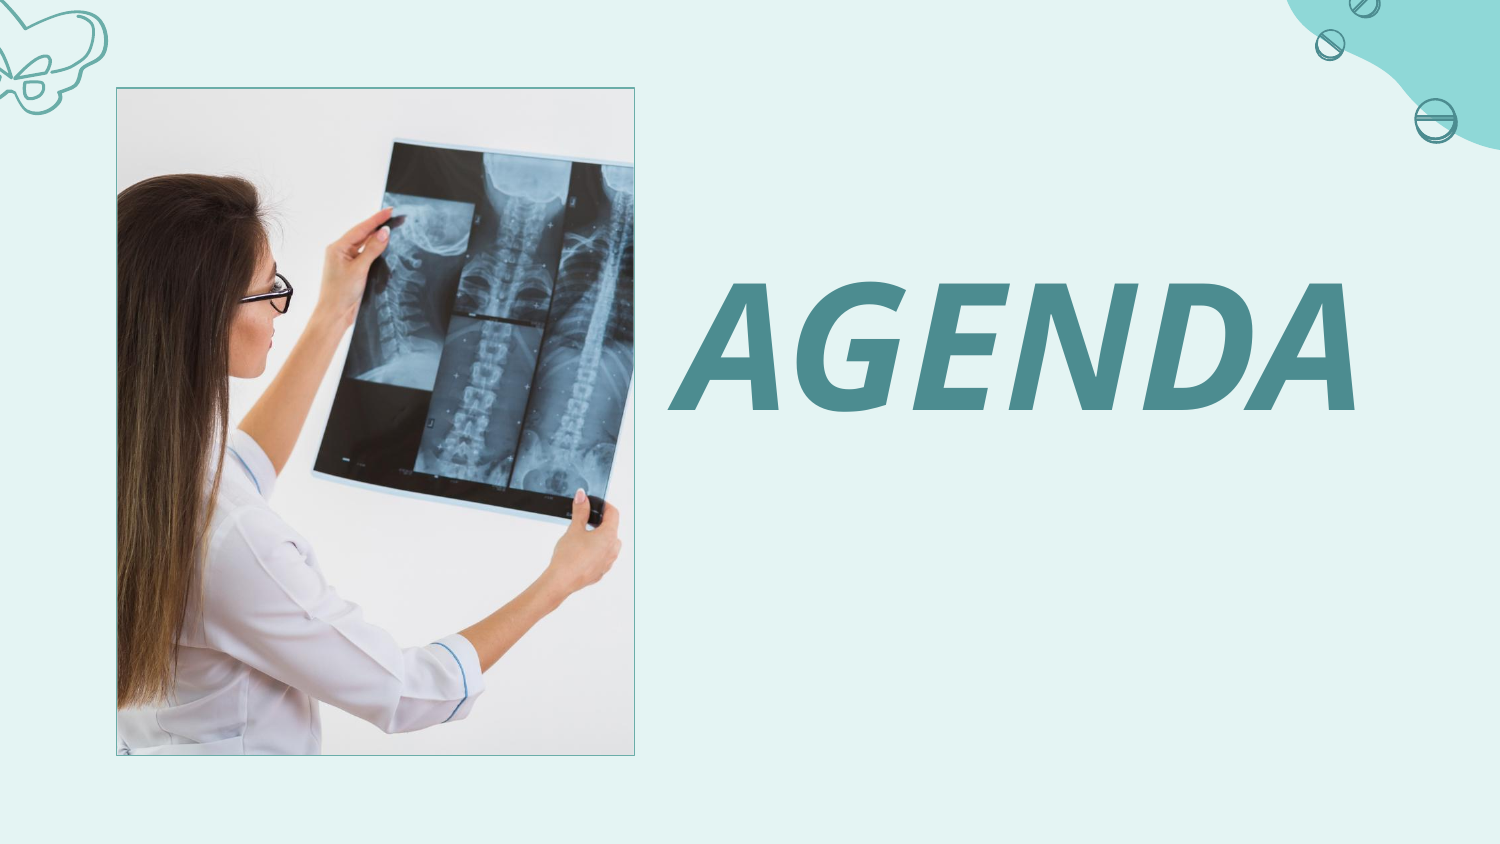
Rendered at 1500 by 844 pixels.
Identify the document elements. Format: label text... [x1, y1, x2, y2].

title AGENDA [663, 234, 1383, 445]
picture [116, 88, 634, 756]
